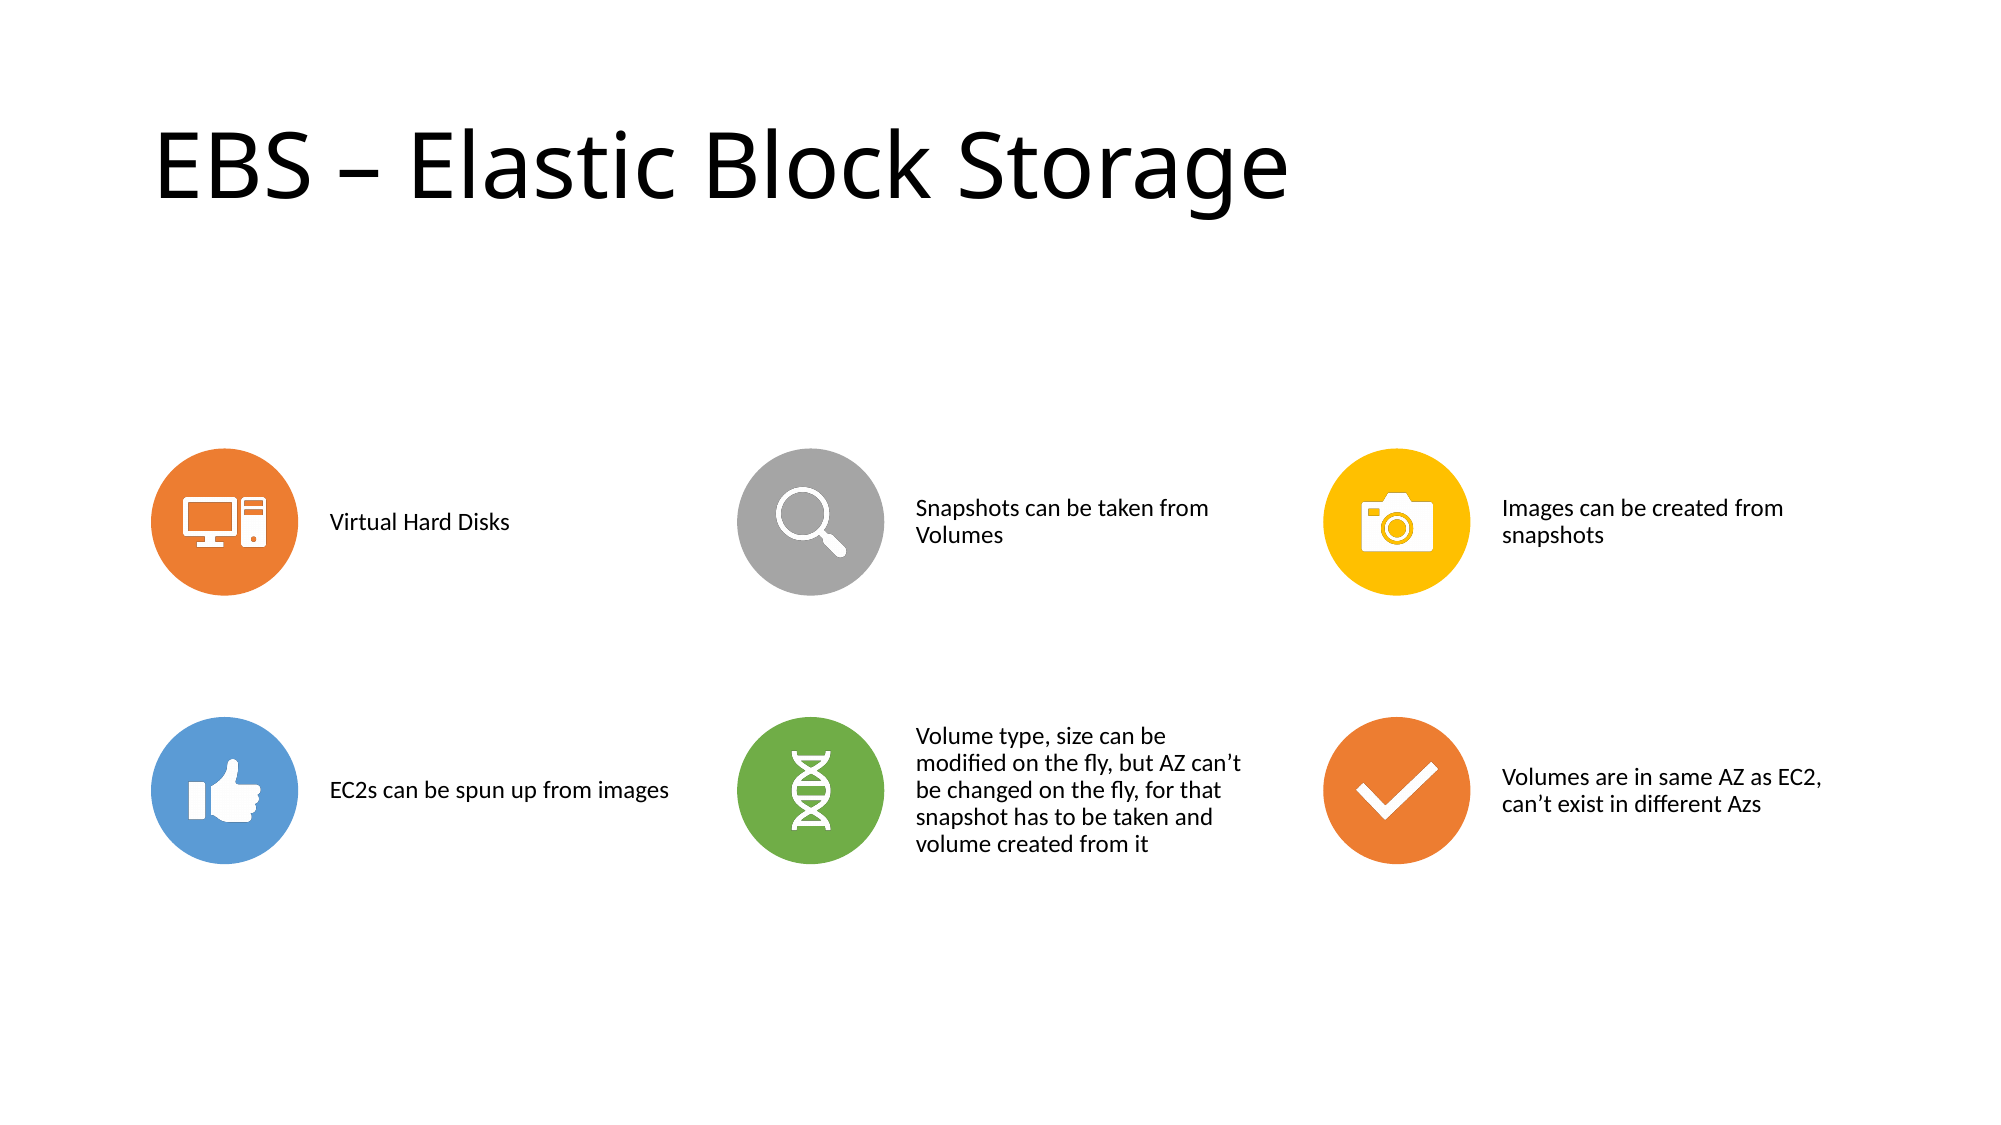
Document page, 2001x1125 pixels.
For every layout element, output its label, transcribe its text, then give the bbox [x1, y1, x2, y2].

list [137, 299, 1863, 1014]
title EBS – Elastic Block Storage [137, 59, 1863, 278]
